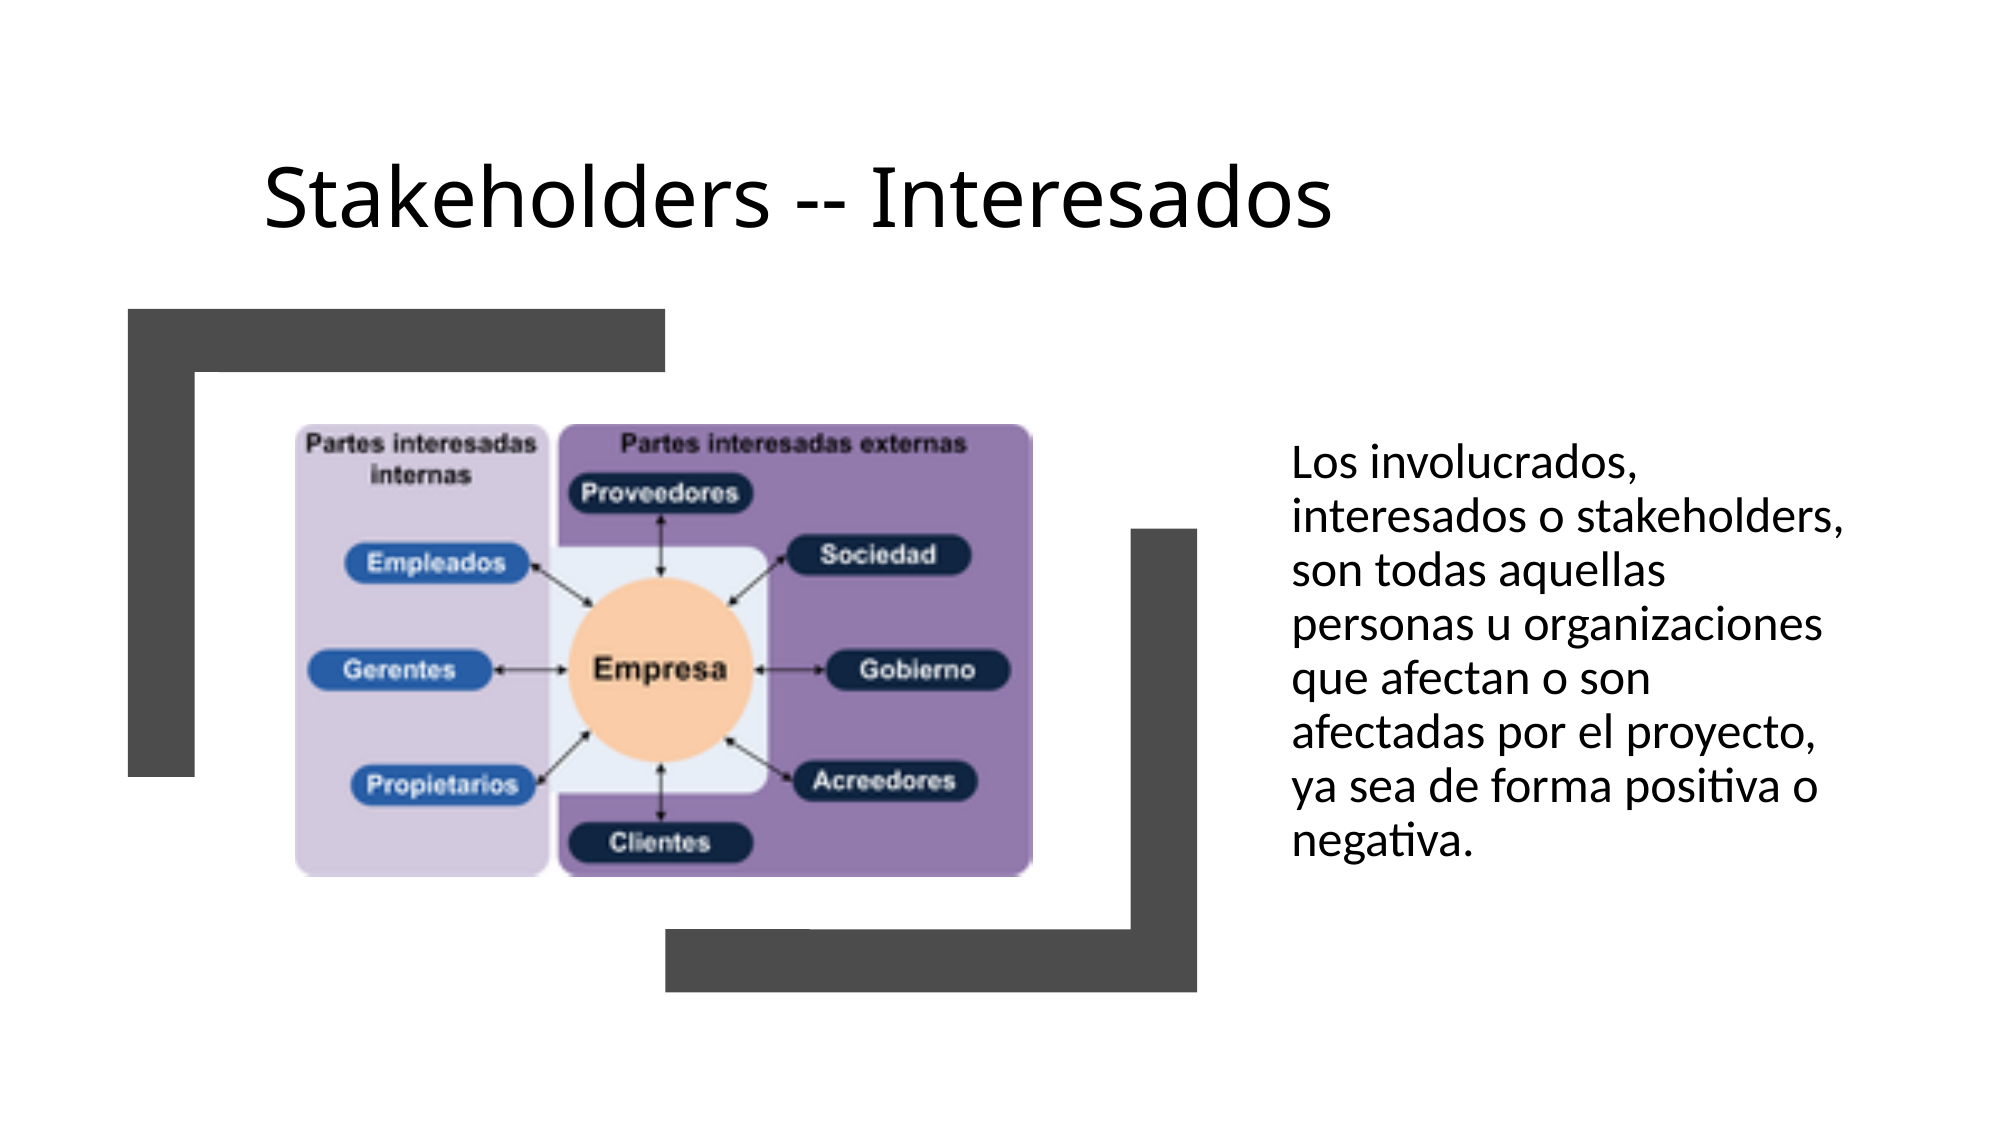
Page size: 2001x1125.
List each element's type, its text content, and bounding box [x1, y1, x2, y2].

list Los involucrados, interesados o stakeholders, son todas aquellas personas u organizaciones que afectan o son afectadas por el proyecto, ya sea de forma positiva o negativa. [1276, 373, 1872, 930]
title Stakeholders -- Interesados [248, 84, 1872, 254]
text_box [665, 528, 1198, 993]
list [295, 424, 1033, 877]
text_box [127, 308, 666, 777]
